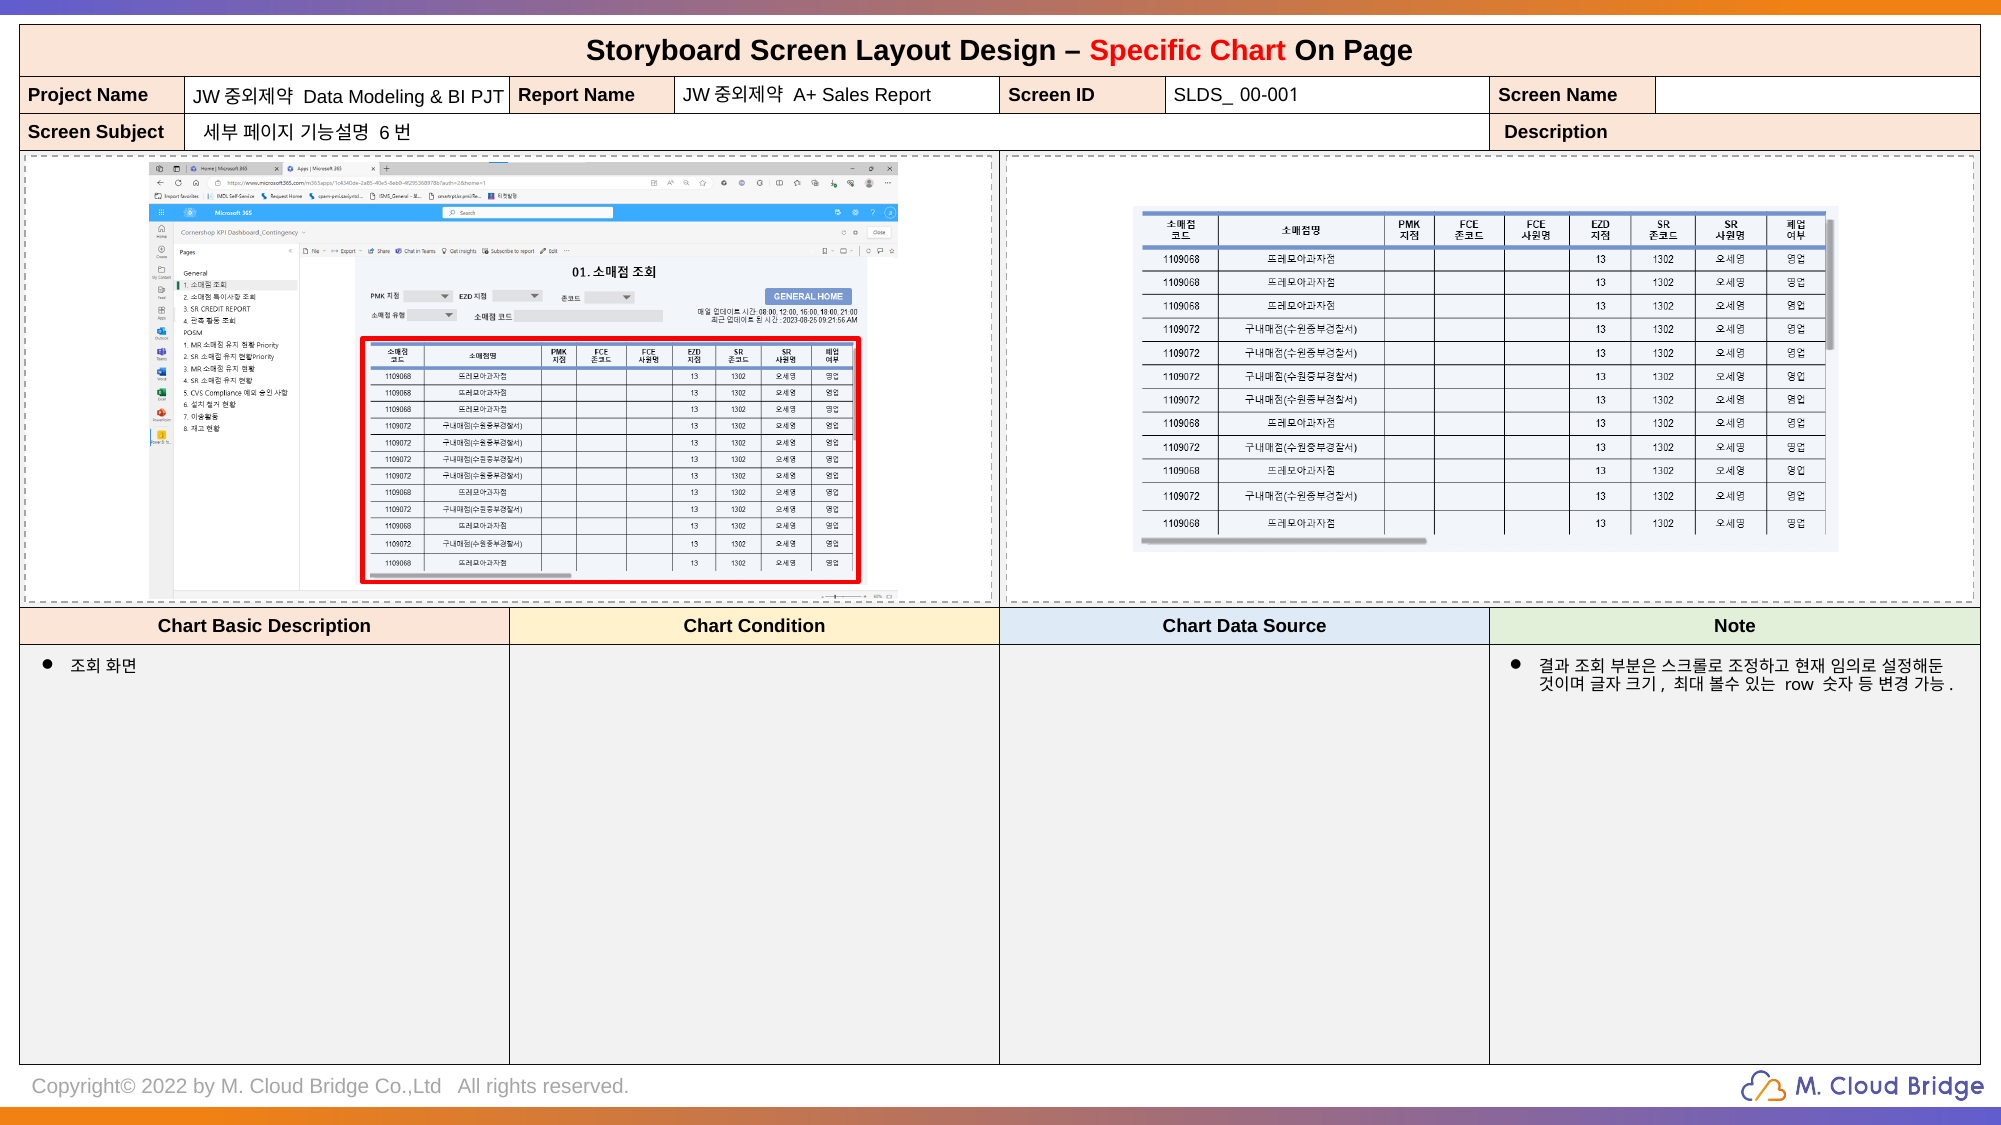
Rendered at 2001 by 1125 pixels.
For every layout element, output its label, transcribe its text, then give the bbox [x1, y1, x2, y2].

text_box JW중외제약 Data Modeling & BI PJT [178, 79, 524, 110]
picture [149, 161, 898, 599]
picture [1741, 1070, 1984, 1101]
list 조회 화면 [26, 651, 506, 1061]
text_box JW중외제약 A+ Sales Report [668, 78, 991, 110]
list 세부 페이지 기능설명 6번 [189, 115, 1486, 147]
list 결과 조회 부분은 스크롤로 조정하고 현재 임의로 설정해둔 것이며 글자 크기, 최대 볼수 있는 row 숫자 등 변경 가능. [1494, 651, 1974, 1061]
picture [1132, 206, 1839, 553]
list 00-001 [1224, 78, 1472, 110]
